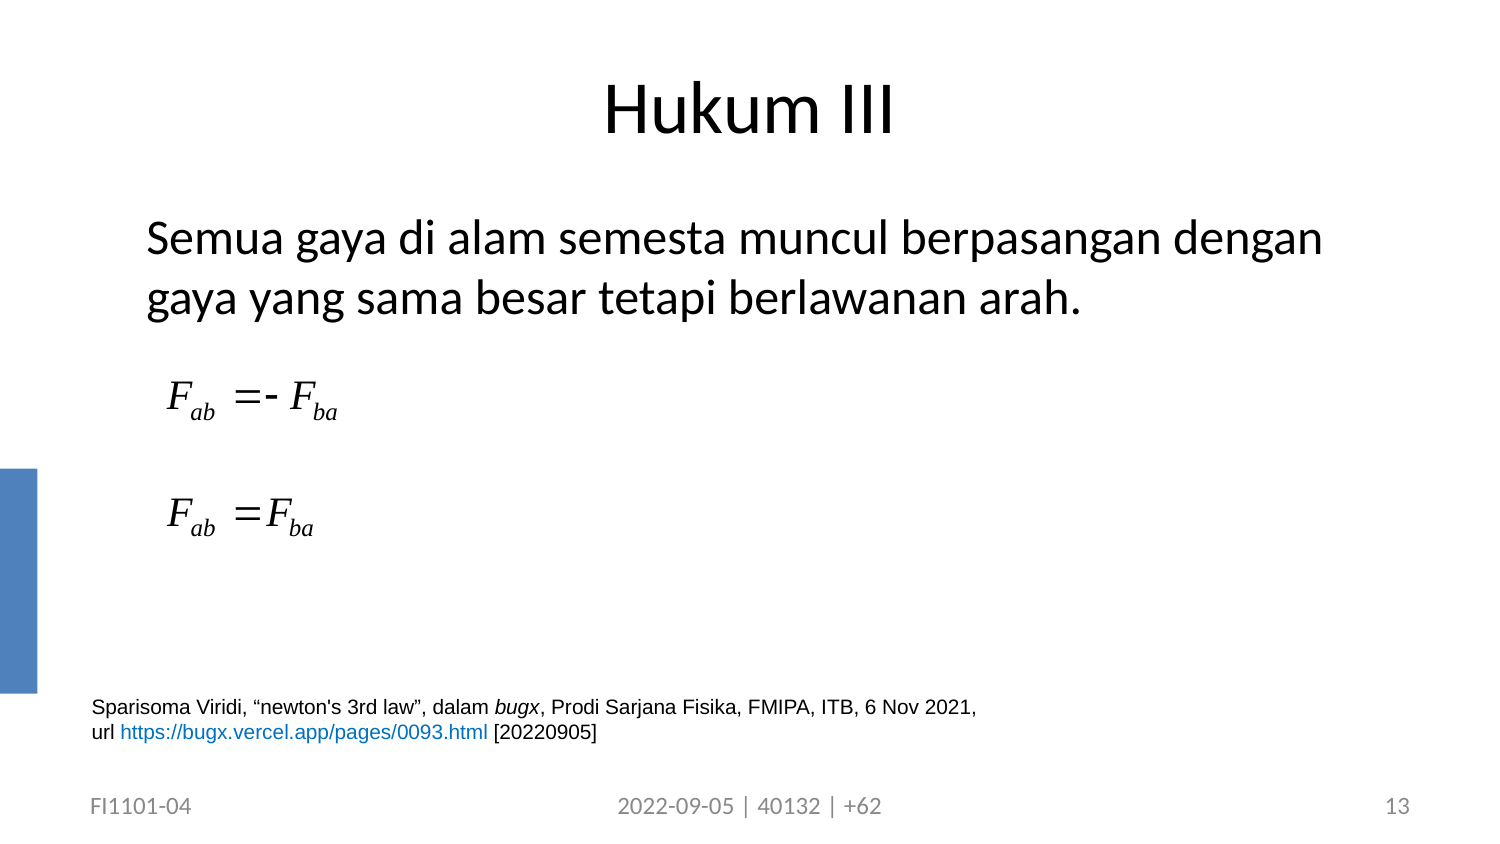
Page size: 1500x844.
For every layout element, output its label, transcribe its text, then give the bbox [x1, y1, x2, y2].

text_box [157, 359, 351, 431]
list Semua gaya di alam semesta muncul berpasangan dengan gaya yang sama besar tetapi berlawanan arah. [74, 196, 1426, 754]
text_box Sparisoma Viridi, “newton's 3rd law”, dalam bugx, Prodi Sarjana Fisika, FMIPA, ITB, 6 Nov 2021, url https://bugx.vercel.app/pages/0093.html [20220905] [76, 686, 1425, 751]
slide_number 13 [1074, 782, 1425, 827]
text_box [157, 484, 326, 548]
title Hukum III [74, 33, 1426, 175]
footer 2022-09-05 | 40132 | +62 [512, 782, 988, 827]
slide_number FI1101-04 [75, 782, 463, 827]
